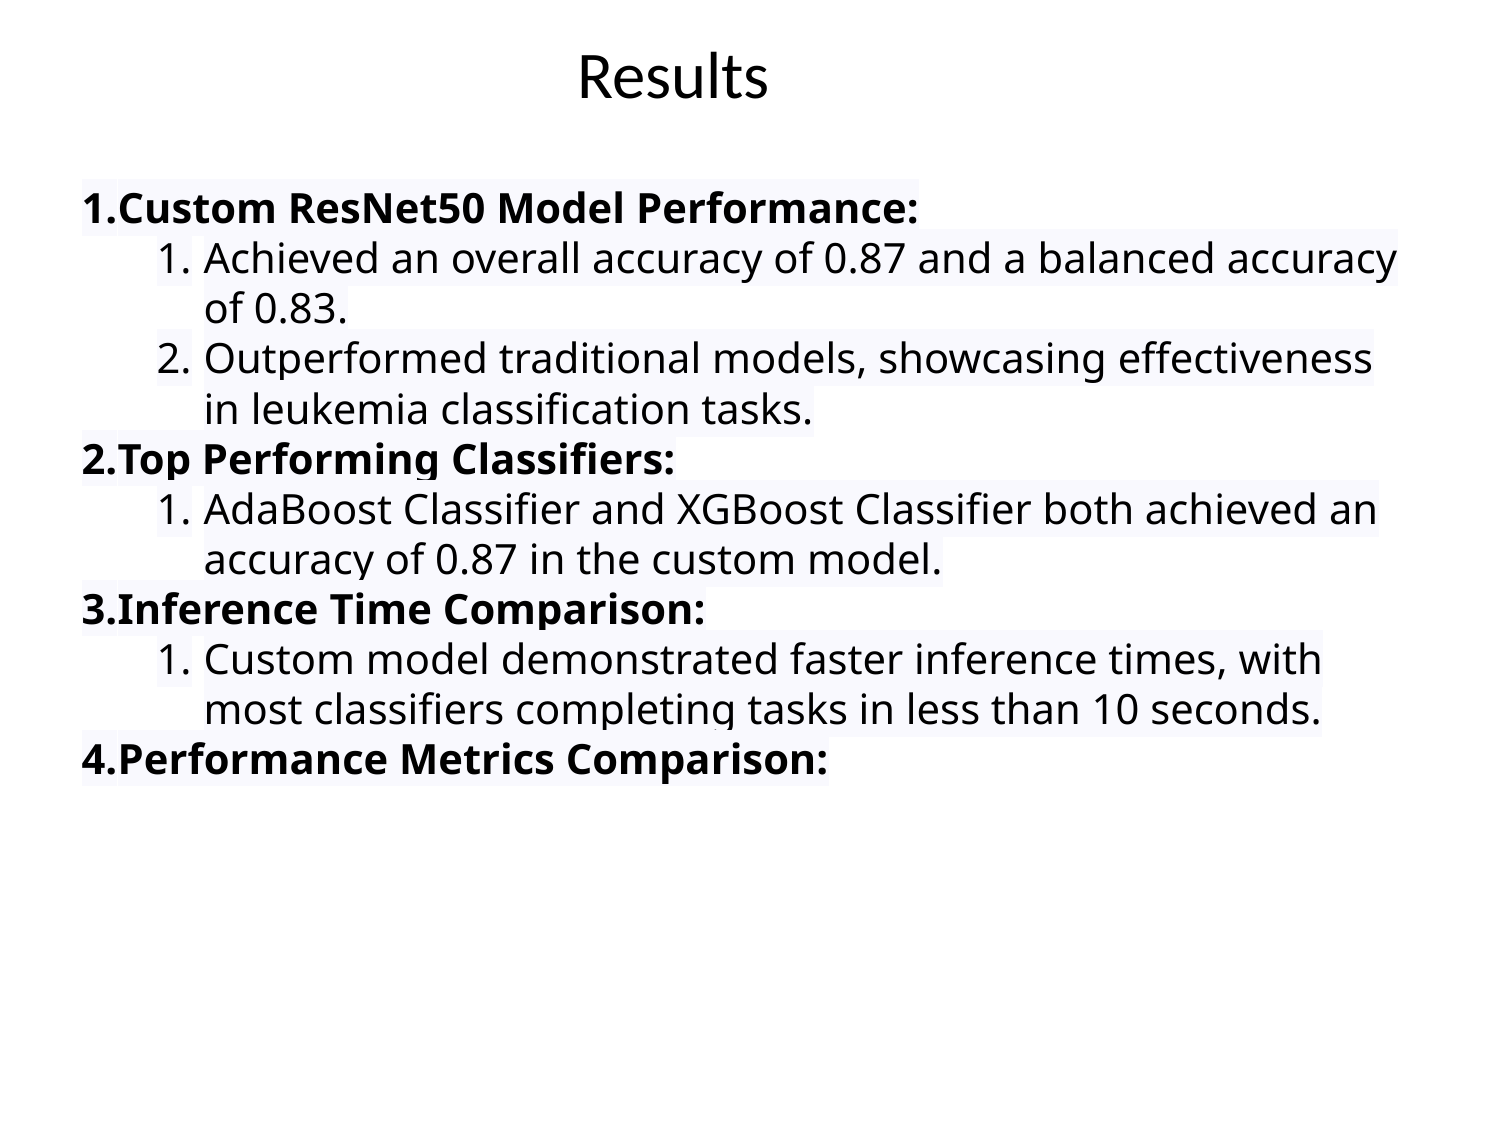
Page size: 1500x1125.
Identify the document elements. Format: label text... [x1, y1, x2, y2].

text_box Results [562, 24, 1450, 120]
text_box Custom ResNet50 Model Performance: Achieved an overall accuracy of 0.87 and a balanced accuracy of 0.83. Outperformed traditional models, showcasing effectiveness in leukemia classification tasks. Top Performing Classifiers: AdaBoost Classifier and XGBoost Classifier both achieved an accuracy of 0.87 in the custom model. Inference Time Comparison: Custom model demonstrated faster inference times, with most classifiers completing tasks in less than 10 seconds. Performance Metrics Comparison: [66, 174, 1433, 790]
